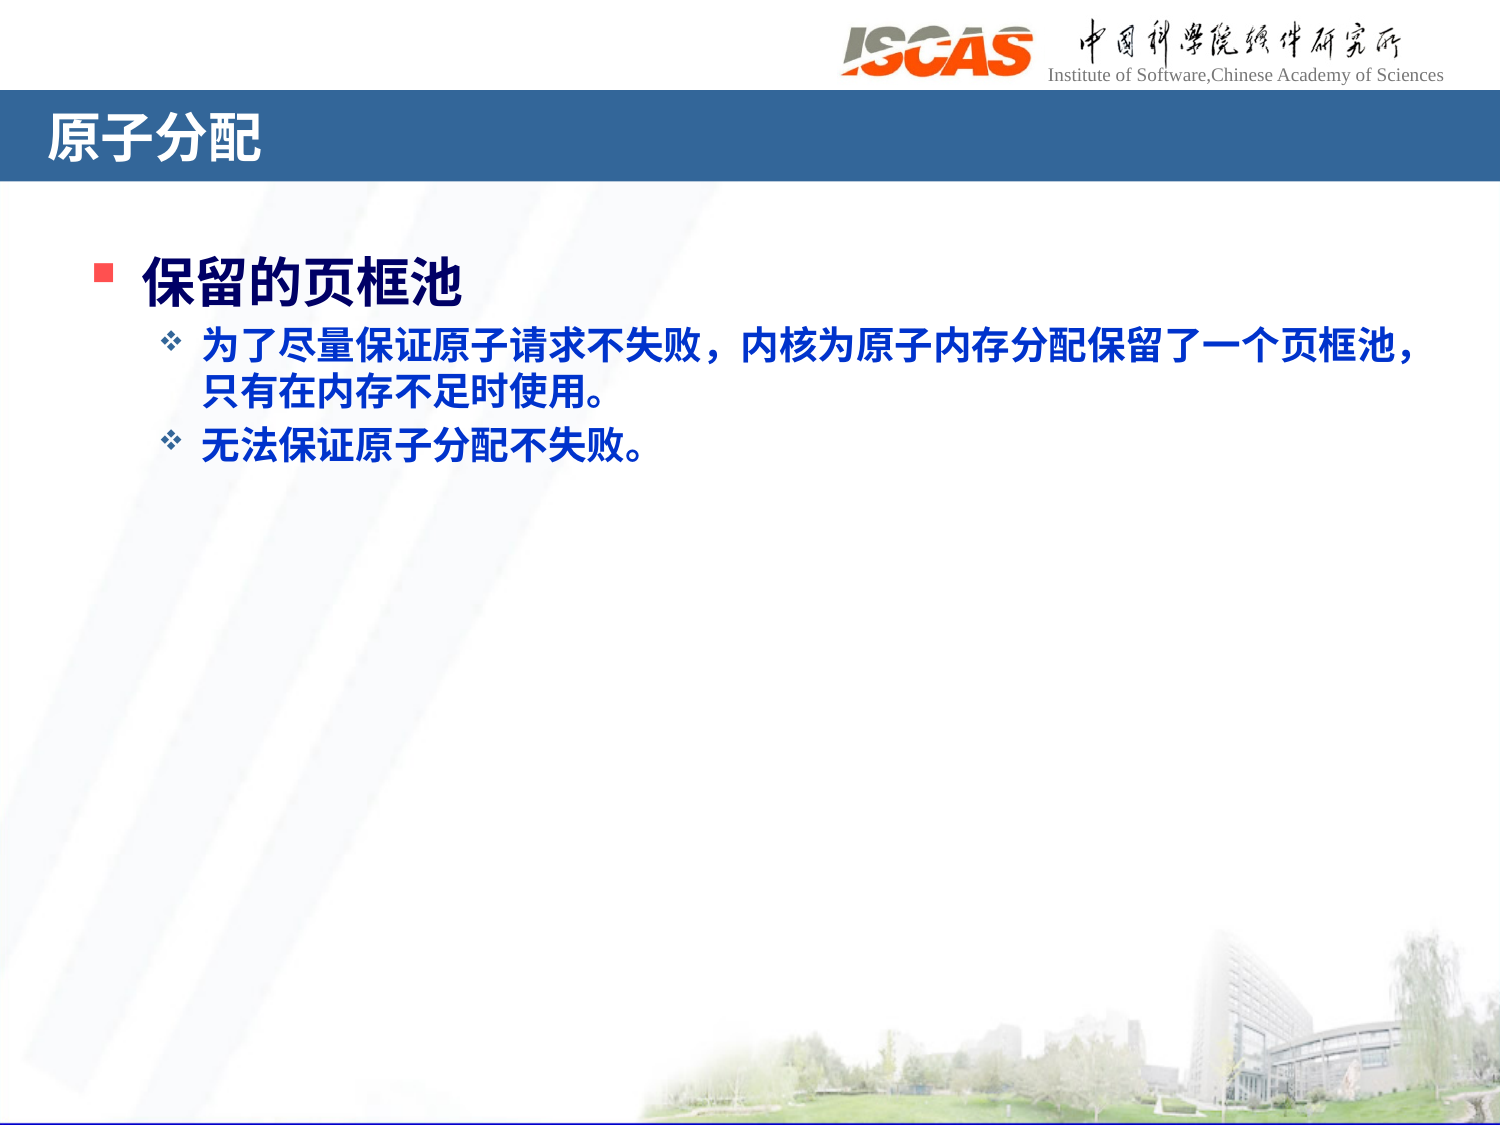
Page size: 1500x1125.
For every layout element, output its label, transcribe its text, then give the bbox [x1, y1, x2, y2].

list 保留的页框池 为了尽量保证原子请求不失败，内核为原子内存分配保留了一个页框池，只有在内存不足时使用。 无法保证原子分配不失败。 [73, 240, 1427, 1045]
picture [0, 182, 1500, 1125]
picture [837, 18, 1045, 87]
title 原子分配 [0, 89, 1500, 182]
picture [1077, 15, 1402, 71]
